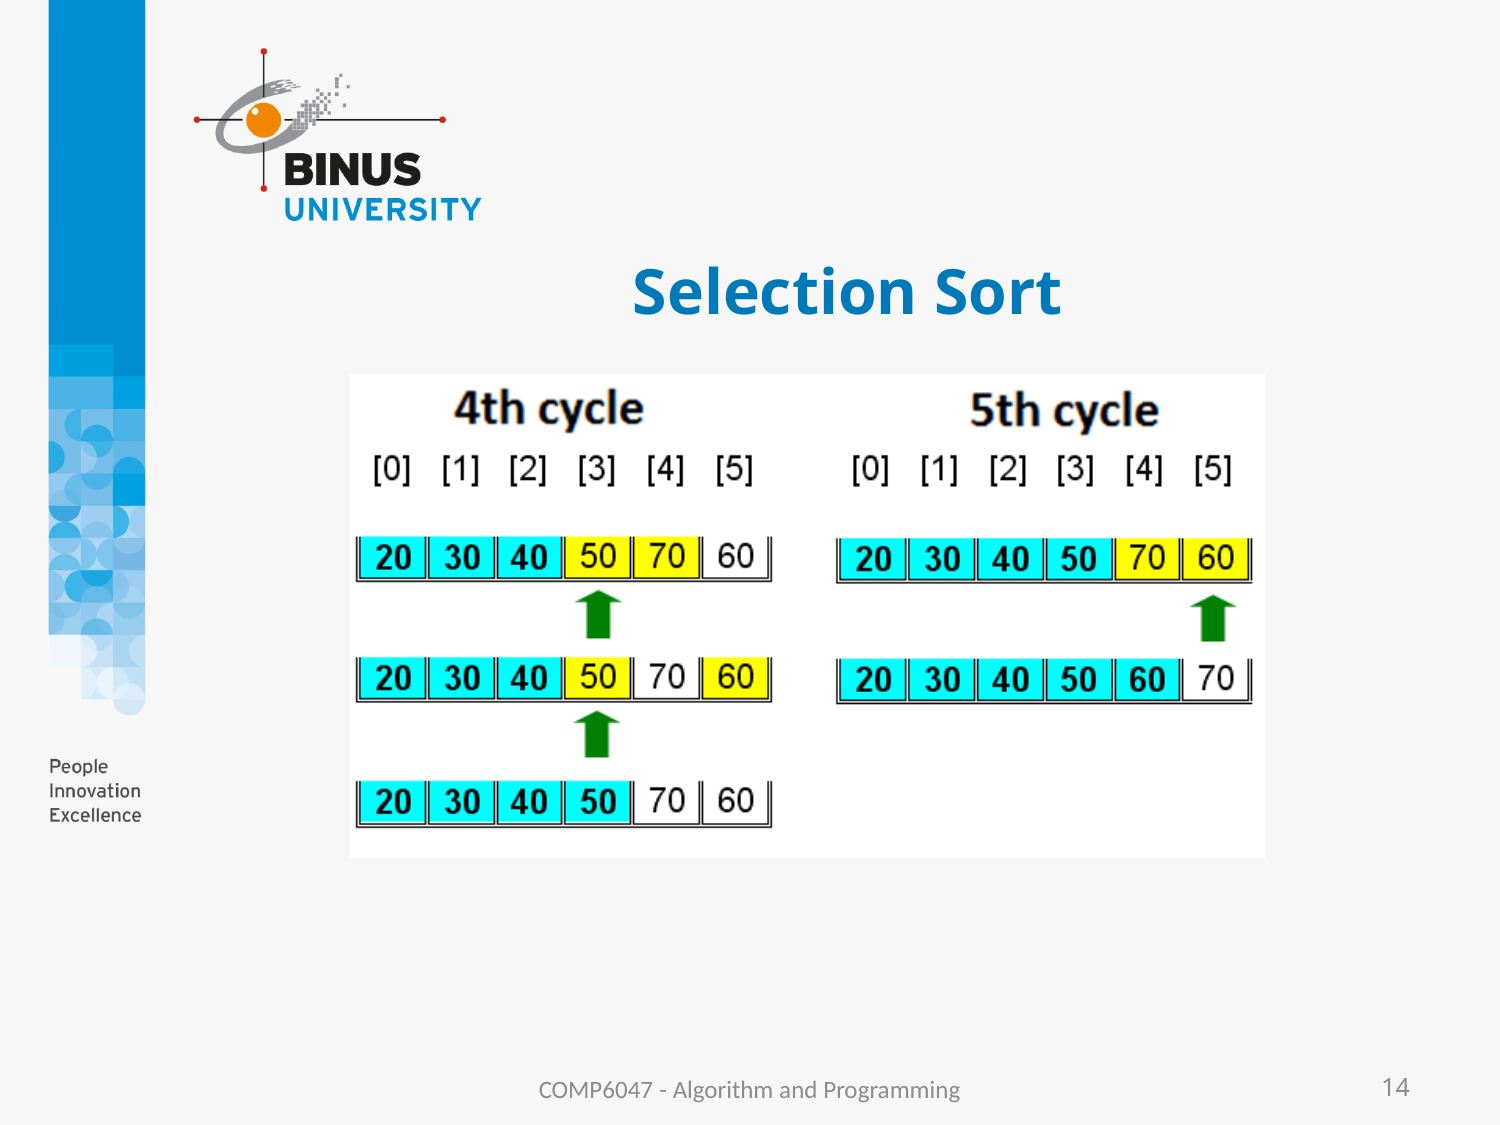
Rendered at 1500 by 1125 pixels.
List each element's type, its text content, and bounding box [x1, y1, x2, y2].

slide_number 14 [1074, 1058, 1425, 1119]
footer COMP6047 - Algorithm and Programming [512, 1058, 988, 1119]
picture [0, 0, 1500, 858]
title Selection Sort [287, 224, 1409, 355]
